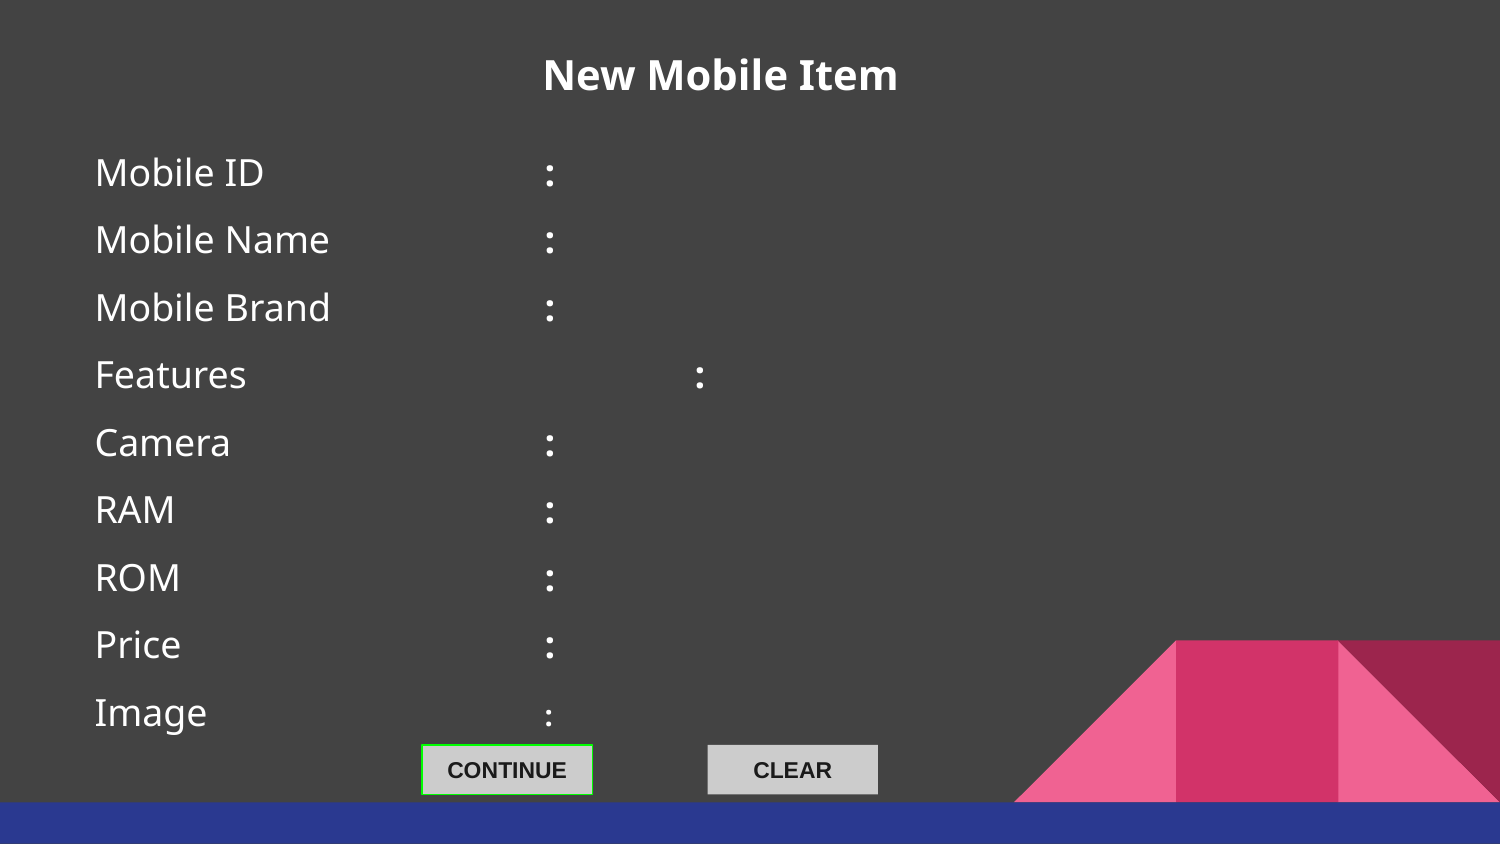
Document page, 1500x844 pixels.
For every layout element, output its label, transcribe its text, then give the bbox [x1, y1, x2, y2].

text_box New Mobile Item [527, 33, 973, 111]
text_box CONTINUE [421, 744, 593, 795]
text_box CLEAR [707, 744, 878, 795]
text_box Mobile ID : Mobile Name : Mobile Brand : Features : Camera : RAM : ROM : Price : Image : [79, 111, 1370, 749]
